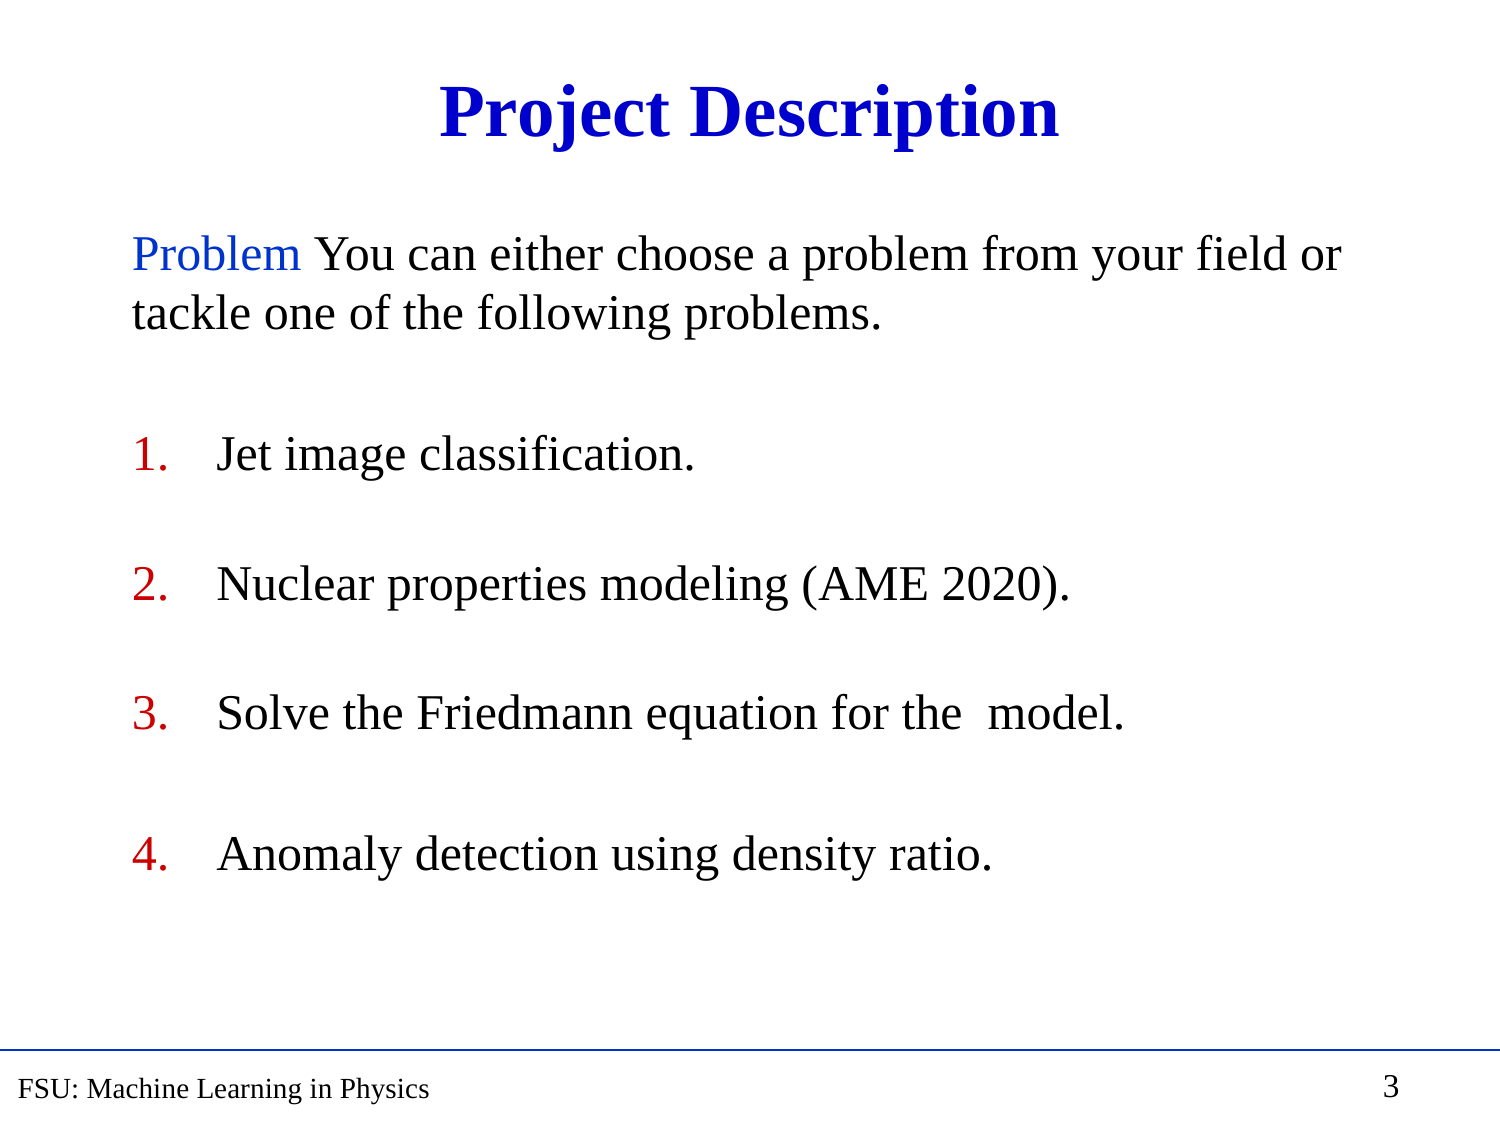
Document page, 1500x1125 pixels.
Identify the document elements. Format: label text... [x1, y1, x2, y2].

title Project Description [112, 37, 1388, 176]
